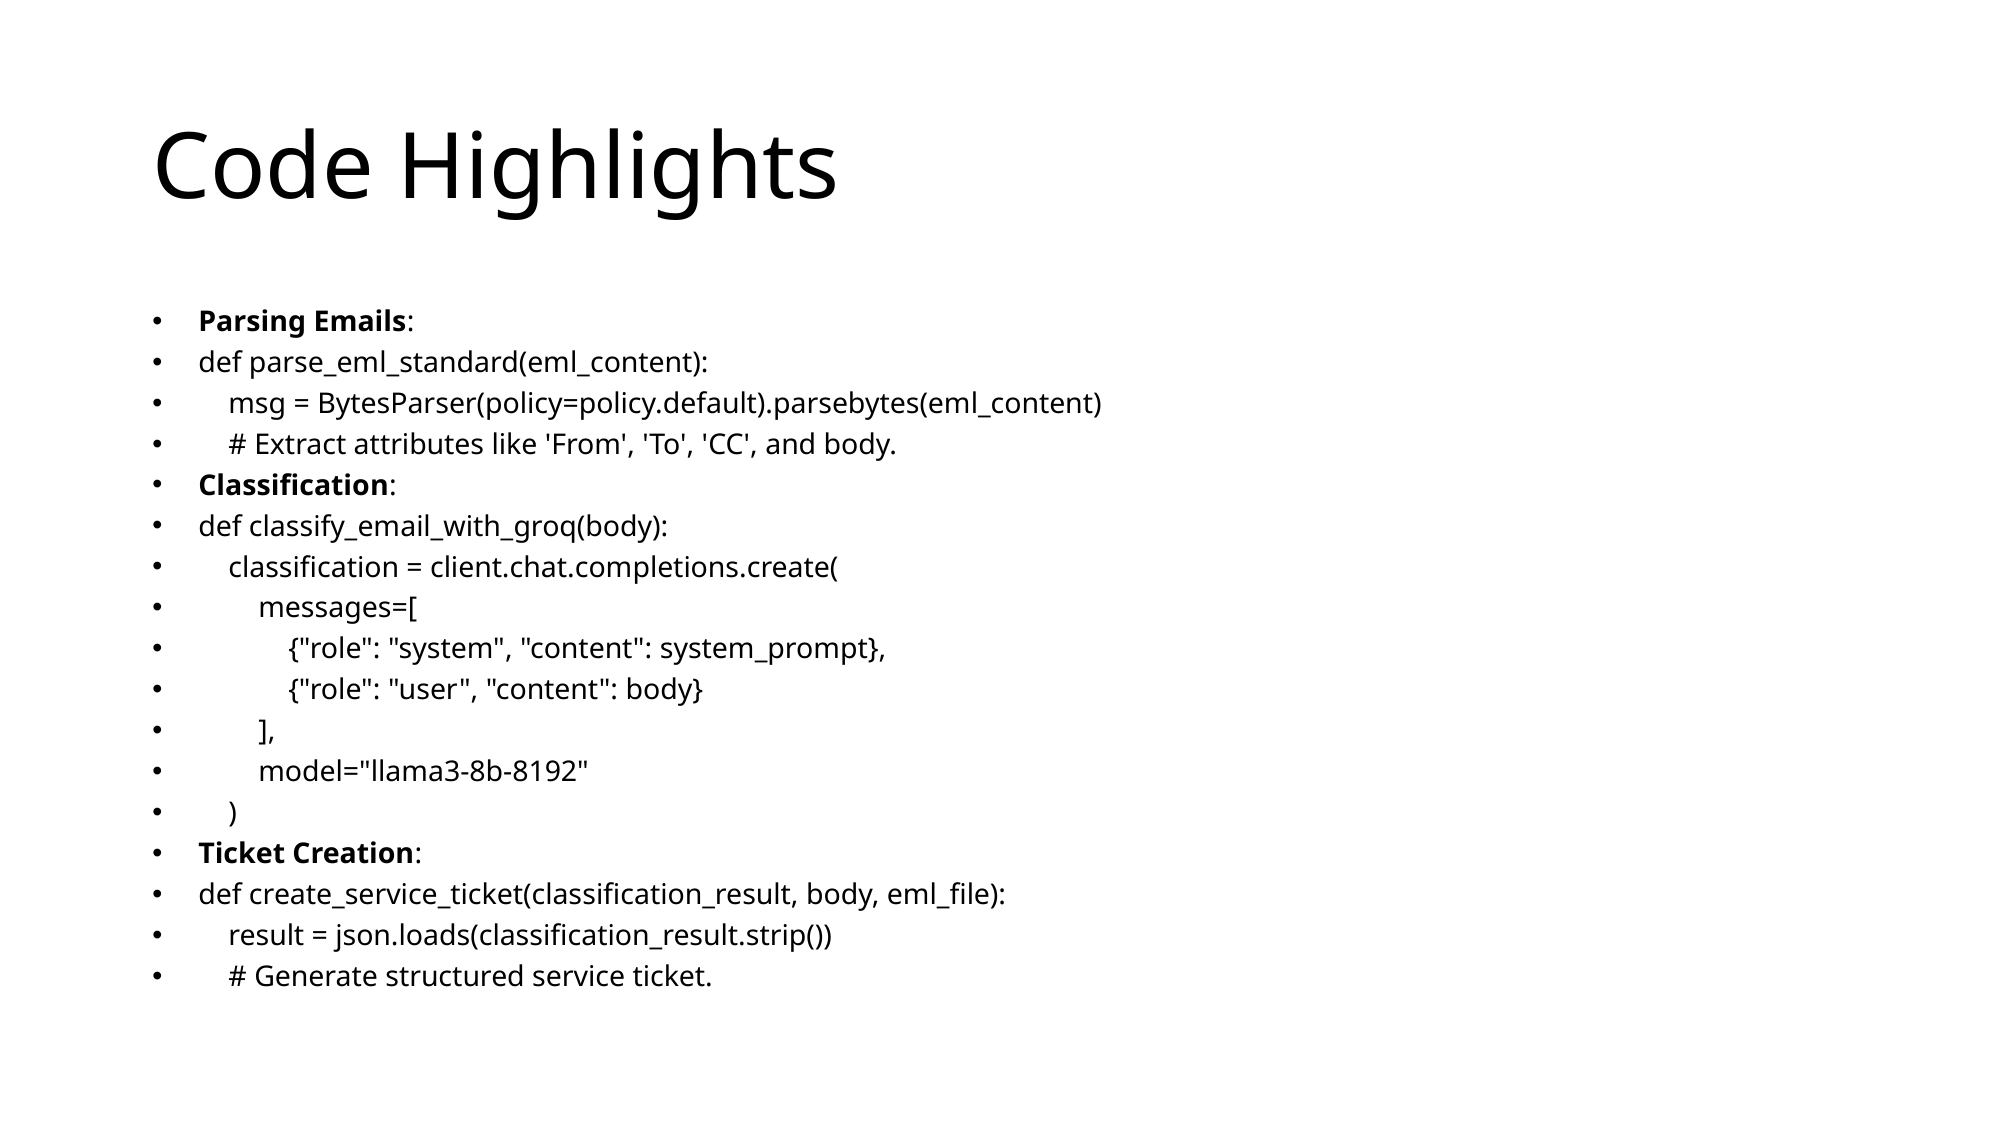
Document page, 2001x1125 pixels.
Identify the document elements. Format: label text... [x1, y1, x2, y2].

list Parsing Emails: def parse_eml_standard(eml_content): msg = BytesParser(policy=policy.default).parsebytes(eml_content) # Extract attributes like 'From', 'To', 'CC', and body. Classification: def classify_email_with_groq(body): classification = client.chat.completions.create( messages=[ {"role": "system", "content": system_prompt}, {"role": "user", "content": body} ], model="llama3-8b-8192" ) Ticket Creation: def create_service_ticket(classification_result, body, eml_file): result = json.loads(classification_result.strip()) # Generate structured service ticket. [137, 299, 1863, 1014]
title Code Highlights [137, 59, 1863, 278]
